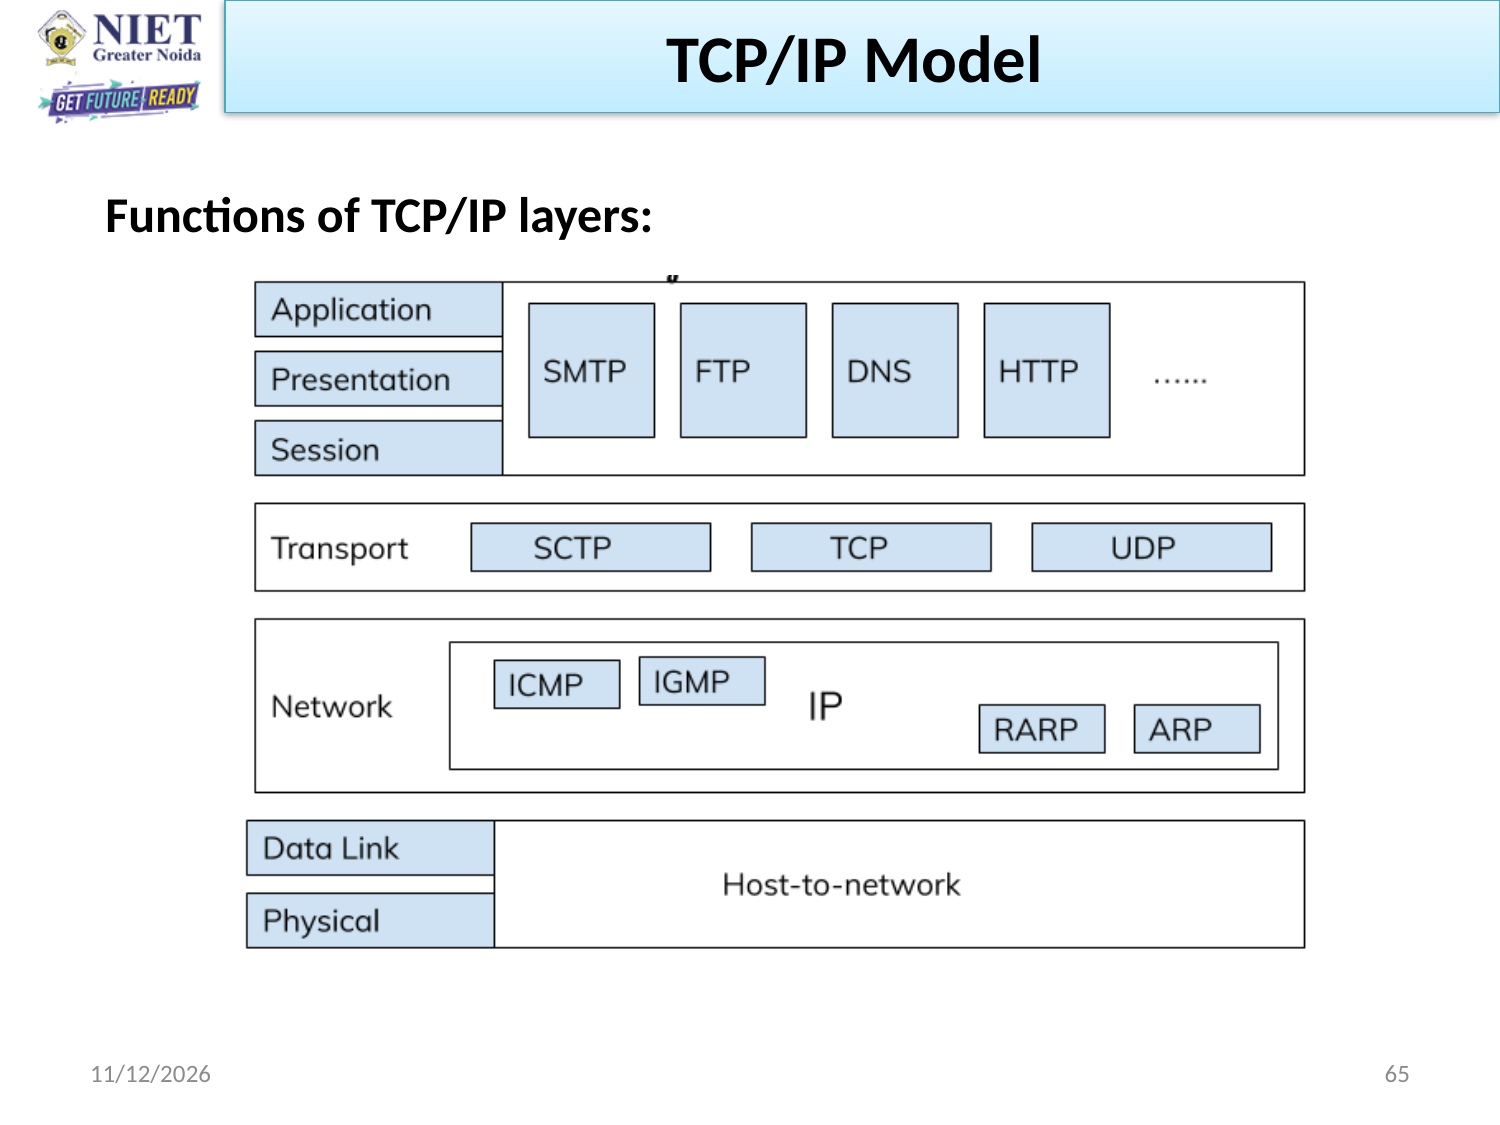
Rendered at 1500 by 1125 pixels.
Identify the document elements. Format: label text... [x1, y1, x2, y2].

picture [187, 274, 1342, 1053]
slide_number 65 [1074, 1042, 1425, 1103]
text_box Functions of TCP/IP layers: [90, 174, 669, 250]
picture [0, 0, 238, 135]
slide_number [75, 1042, 425, 1103]
text_box TCP/IP Model [238, 0, 1500, 113]
